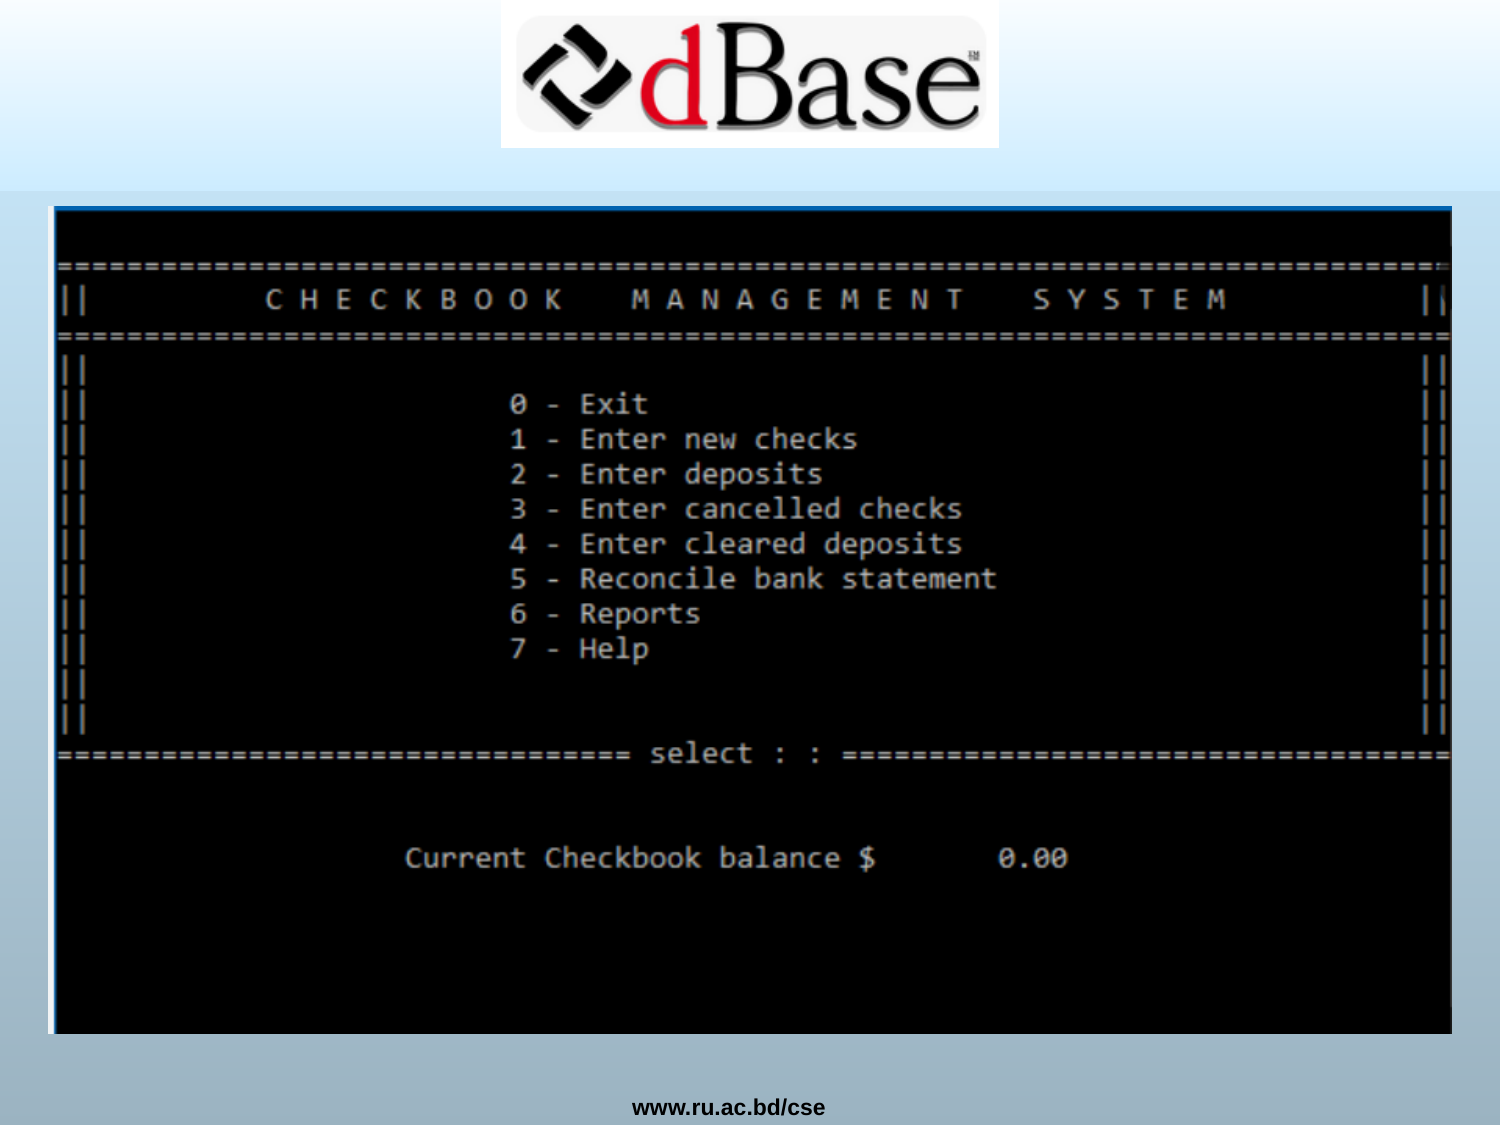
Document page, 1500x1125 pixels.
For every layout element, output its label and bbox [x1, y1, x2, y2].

picture [48, 206, 1452, 1034]
picture [501, 0, 999, 149]
